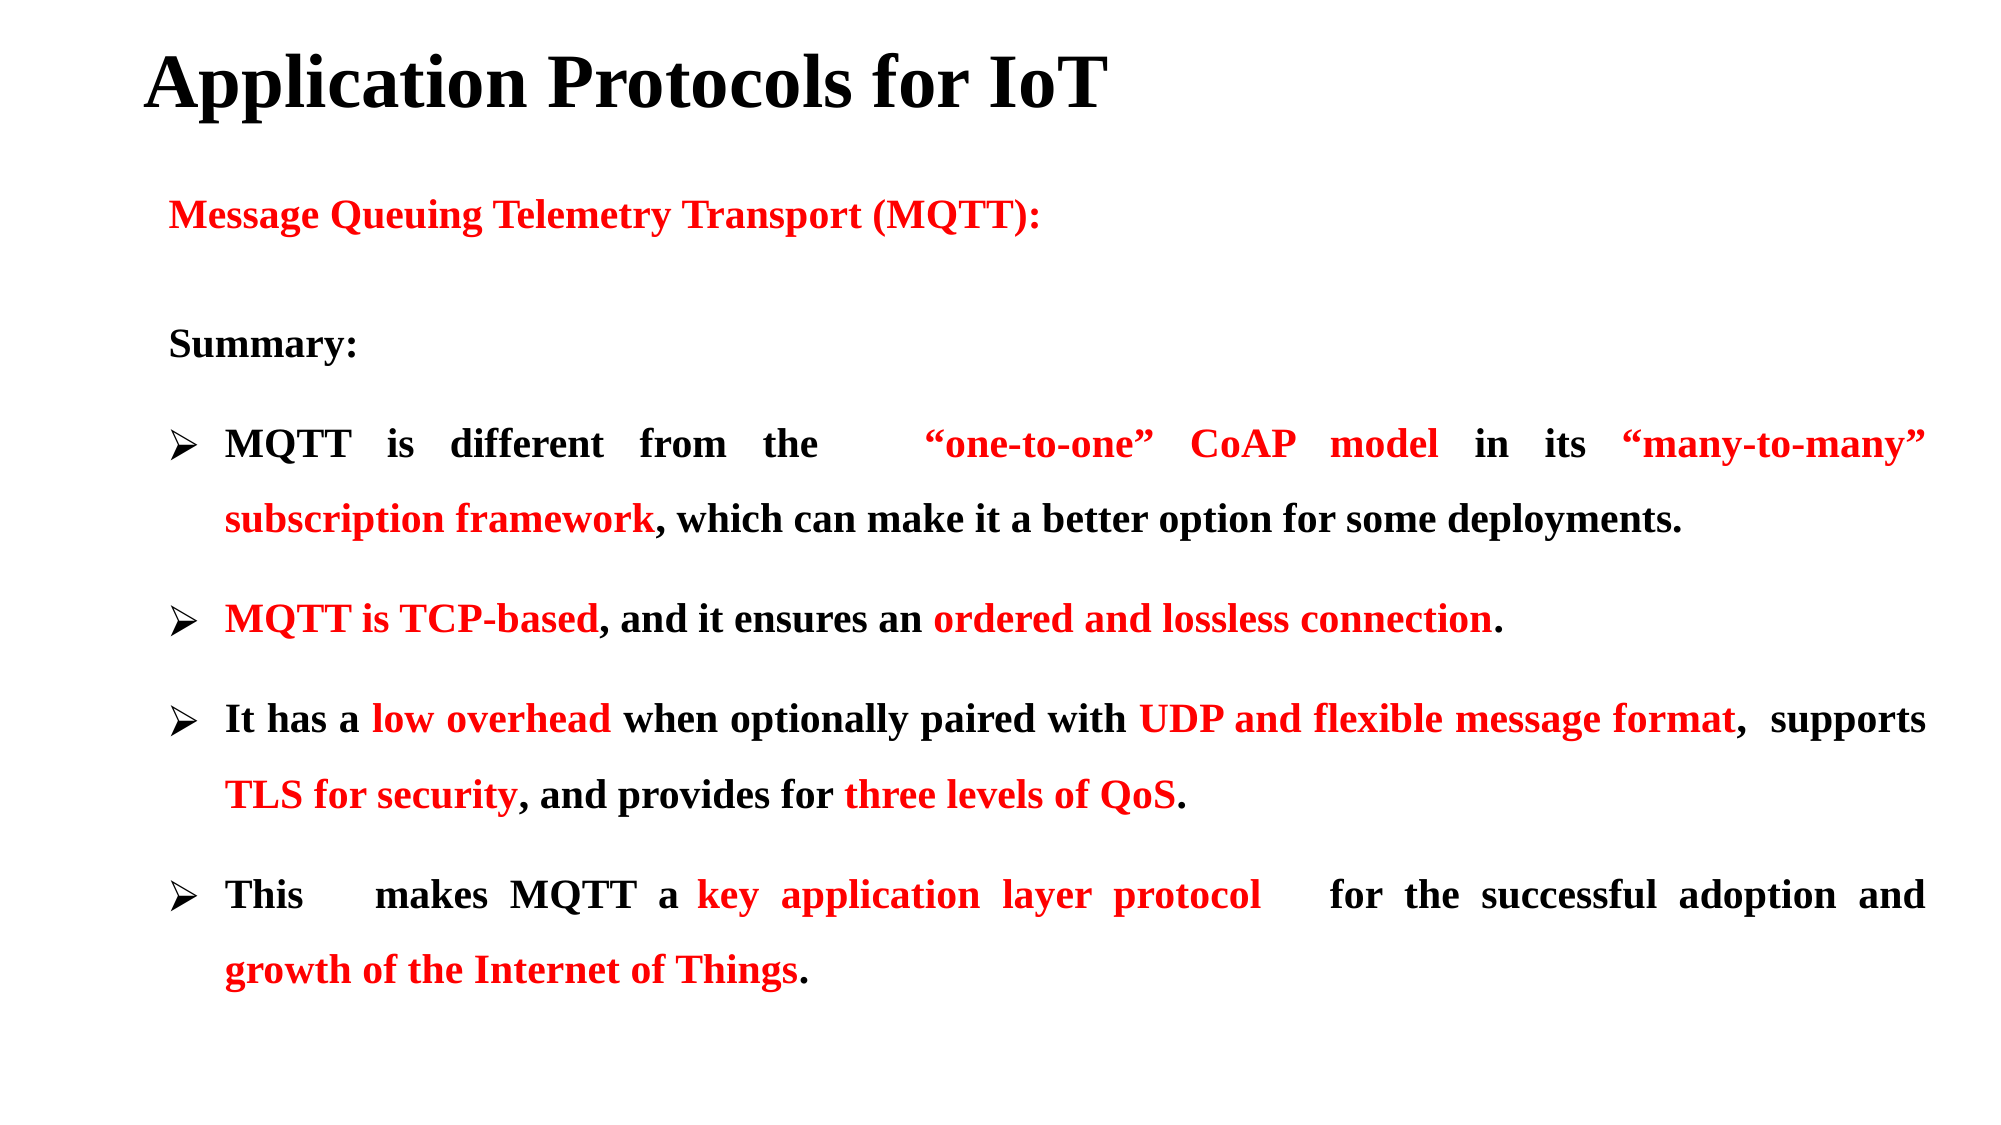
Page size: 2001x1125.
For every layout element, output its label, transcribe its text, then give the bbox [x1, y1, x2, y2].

title Application Protocols for IoT [126, 22, 1852, 131]
list Message Queuing Telemetry Transport (MQTT): Summary: MQTT is different from the “one-to-one” CoAP model in its “many-to-many” subscription framework, which can make it a better option for some deployments. MQTT is TCP-based, and it ensures an ordered and lossless connection. It has a low overhead when optionally paired with UDP and flexible message format, supports TLS for security, and provides for three levels of QoS. This makes MQTT a key application layer protocol for the successful adoption and growth of the Internet of Things. [151, 154, 1943, 1079]
